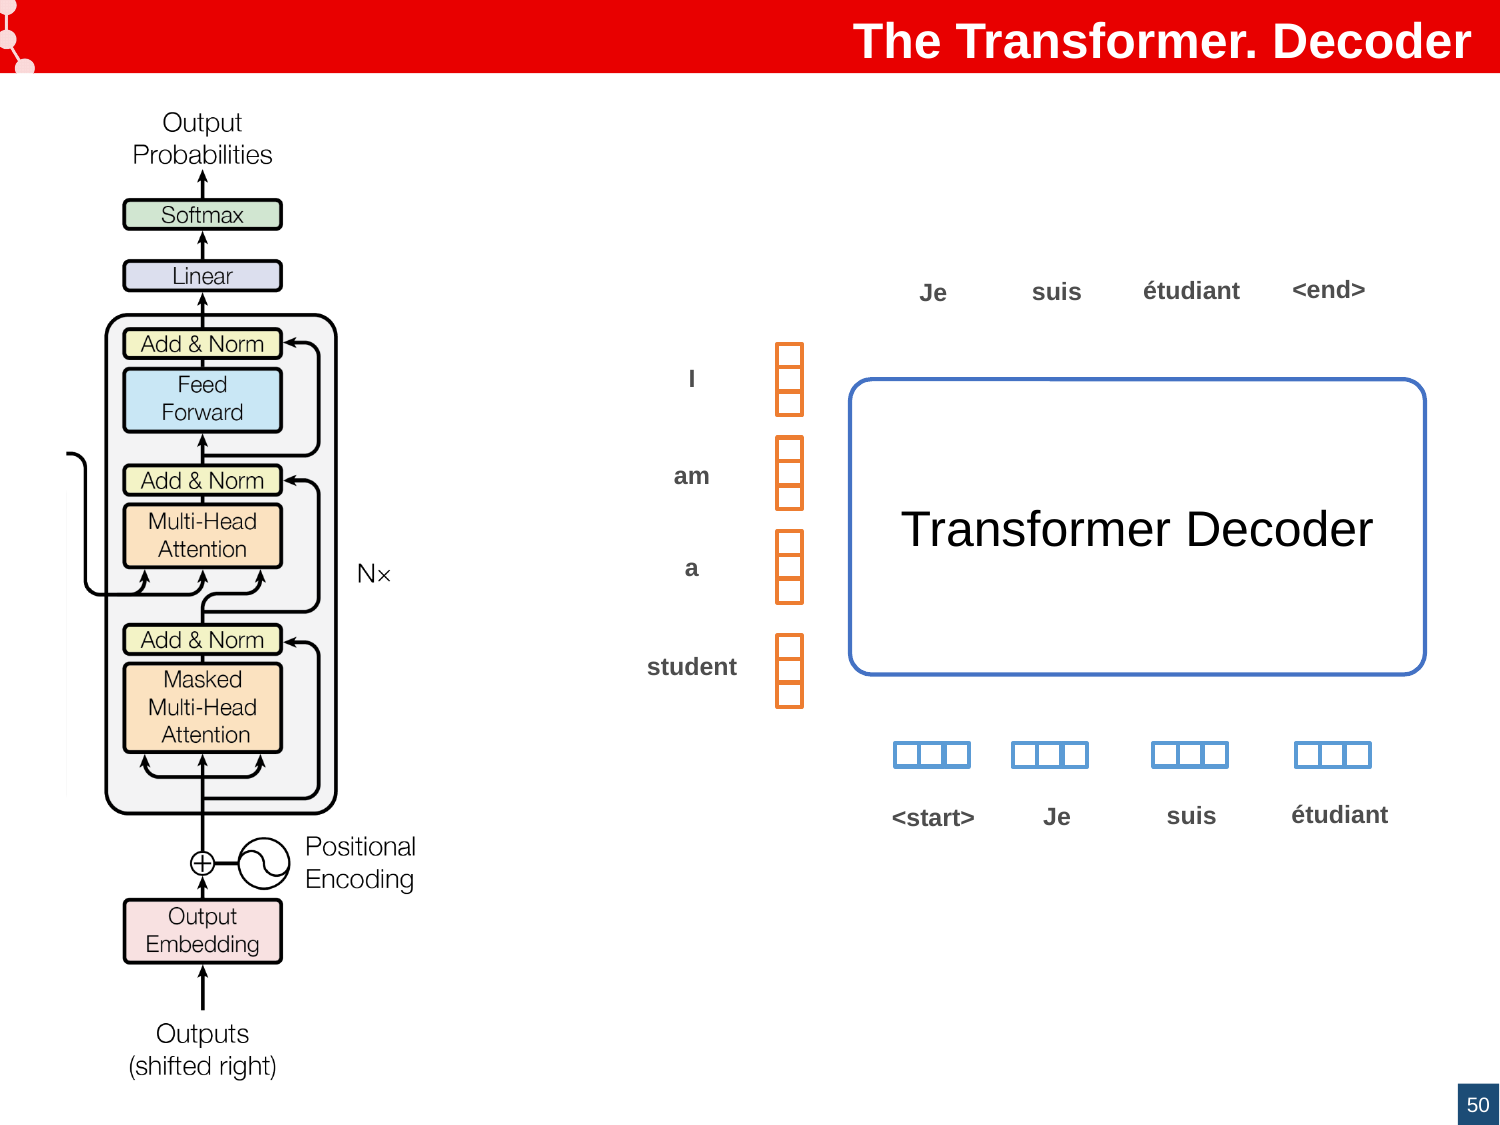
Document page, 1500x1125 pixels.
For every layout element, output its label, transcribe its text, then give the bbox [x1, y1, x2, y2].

text_box [1201, 741, 1229, 769]
text_box [1151, 741, 1176, 769]
text_box student [617, 643, 767, 696]
text_box <start> [859, 793, 1008, 847]
text_box [1294, 741, 1318, 769]
text_box [1318, 741, 1343, 769]
picture [65, 100, 440, 1085]
text_box étudiant [1265, 790, 1415, 844]
text_box Transformer Decoder [847, 377, 1428, 677]
text_box étudiant [1117, 266, 1266, 320]
text_box [775, 553, 804, 577]
text_box [775, 390, 804, 417]
text_box am [617, 451, 767, 505]
text_box [943, 741, 971, 769]
text_box [775, 681, 804, 709]
text_box suis [982, 267, 1132, 321]
text_box [775, 342, 804, 365]
text_box [1343, 741, 1372, 769]
text_box I [617, 354, 767, 408]
text_box <end> [1254, 265, 1404, 319]
text_box [775, 435, 804, 459]
text_box [775, 483, 804, 511]
text_box [893, 741, 917, 769]
text_box [775, 577, 804, 605]
text_box suis [1117, 791, 1266, 845]
slide_number 50 [1457, 1083, 1500, 1125]
text_box [775, 633, 804, 657]
text_box Je [859, 268, 1008, 322]
text_box [775, 365, 804, 390]
text_box [1060, 741, 1089, 769]
text_box [917, 741, 943, 769]
text_box [1011, 741, 1035, 769]
text_box [775, 459, 804, 483]
title The Transformer. Decoder [212, 13, 1488, 64]
text_box [775, 657, 804, 681]
text_box [1176, 741, 1201, 769]
text_box [1035, 741, 1060, 769]
text_box Je [982, 792, 1132, 846]
text_box [775, 529, 804, 553]
text_box a [617, 544, 767, 597]
